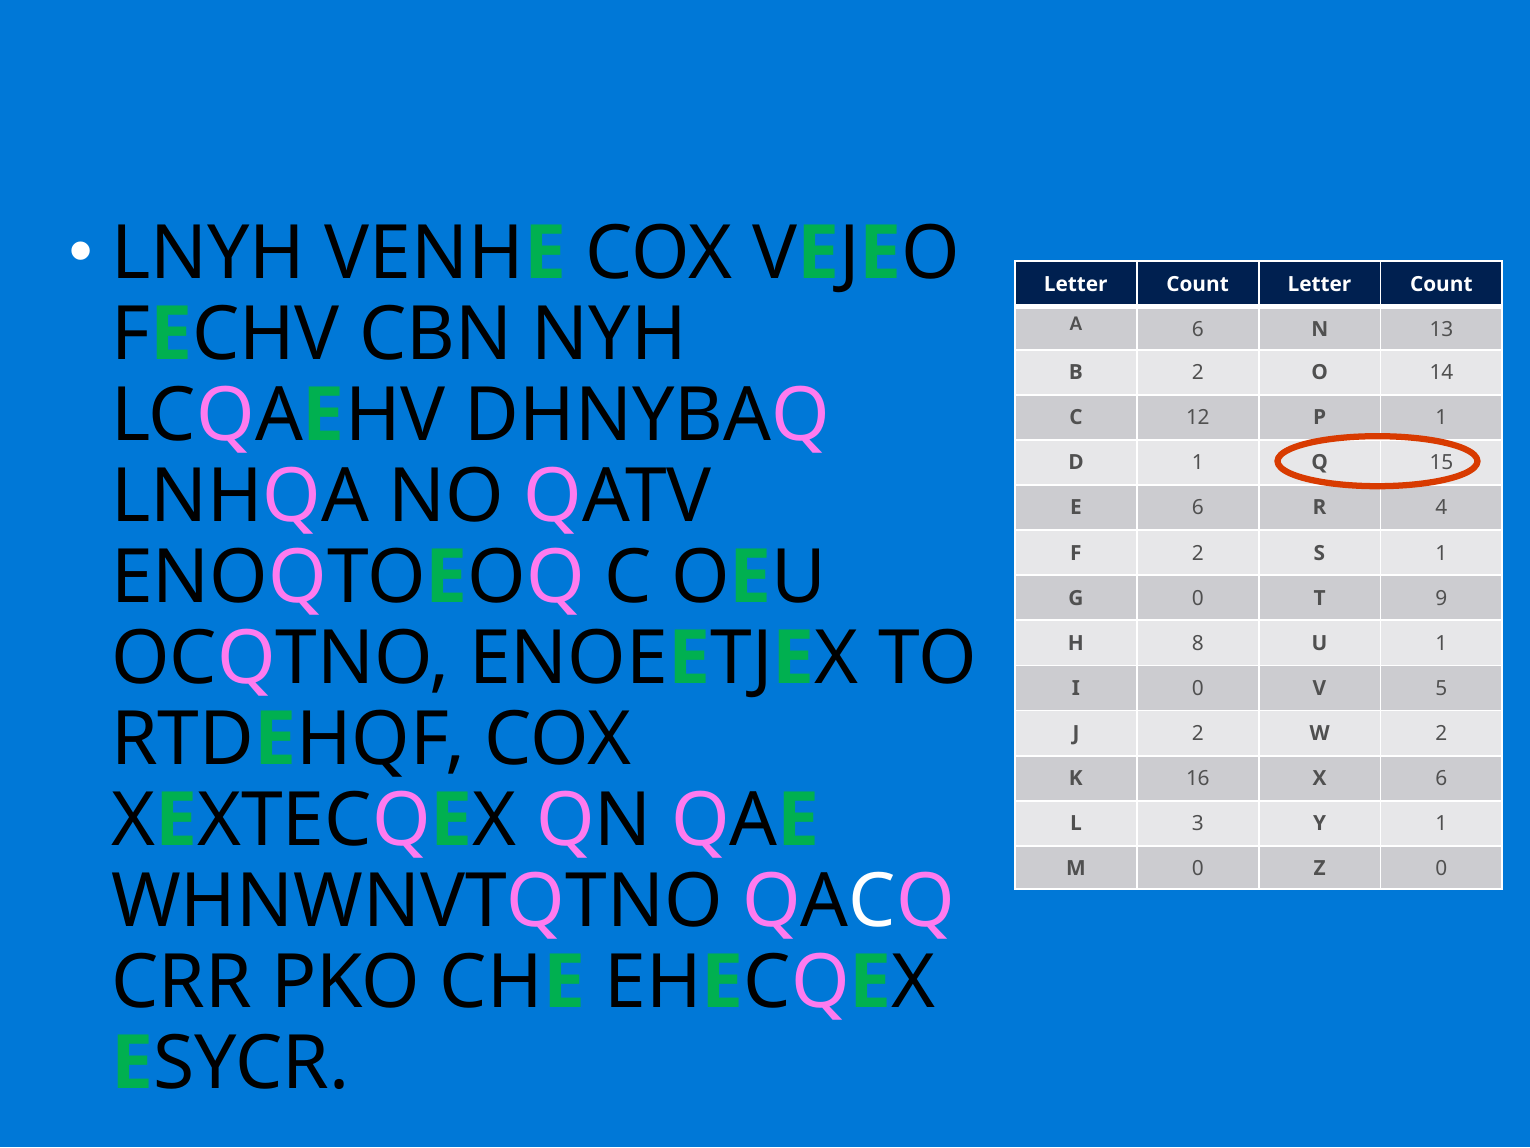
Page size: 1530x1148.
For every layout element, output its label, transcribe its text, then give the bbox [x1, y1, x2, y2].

table_cell 8 [1138, 621, 1258, 665]
table_cell W [1260, 711, 1380, 755]
table_cell 4 [1381, 486, 1501, 529]
table_cell Y [1260, 802, 1380, 845]
table_cell A [1016, 309, 1136, 349]
table_cell 6 [1138, 486, 1258, 529]
table_cell G [1016, 576, 1136, 619]
table_cell 13 [1381, 309, 1501, 349]
table_cell N [1260, 309, 1380, 349]
table_cell V [1260, 666, 1380, 710]
table_cell 0 [1138, 666, 1258, 710]
table_cell 0 [1138, 576, 1258, 619]
table_cell X [1260, 757, 1380, 800]
table_cell K [1016, 757, 1136, 800]
table_cell 1 [1381, 531, 1501, 574]
table_cell 9 [1381, 576, 1501, 619]
table_cell 15 [1432, 441, 1501, 484]
table_cell O [1260, 351, 1380, 394]
table_cell Z [1260, 847, 1380, 888]
table_cell R [1260, 486, 1380, 529]
table_cell F [1016, 531, 1136, 574]
table_cell 2 [1381, 711, 1501, 755]
table_cell B [1016, 351, 1136, 394]
table_cell 1 [1138, 441, 1258, 484]
table_header Letter [1016, 262, 1136, 304]
table_cell 1 [1381, 802, 1501, 845]
text_box [1276, 435, 1479, 487]
table_cell H [1016, 621, 1136, 665]
list LNYH VENHE COX VEJEO FECHV CBN NYH LCQAEHV DHNYBAQ LNHQA NO QATV ENOQTOEOQ C OEU OCQTNO, ENOEETJEX TO RTDEHQF, COX XEXTECQEX QN QAE WHNWNVTQTNO QACQ CRR PKO CHE EHECQEX ESYCR. [45, 198, 1065, 966]
table_cell 2 [1138, 531, 1258, 574]
table_cell J [1016, 711, 1136, 755]
table_cell 3 [1138, 802, 1258, 845]
table_cell 1 [1381, 396, 1501, 439]
table_cell M [1016, 847, 1136, 888]
table_cell 1 [1381, 621, 1501, 665]
table_cell 2 [1138, 711, 1258, 755]
table_cell U [1260, 621, 1380, 665]
table_cell 12 [1138, 396, 1258, 439]
table_cell E [1016, 486, 1136, 529]
table_cell I [1016, 666, 1136, 710]
table_cell 5 [1381, 666, 1501, 710]
table_cell 6 [1381, 757, 1501, 800]
table_header Letter [1260, 262, 1380, 304]
table_cell 2 [1138, 351, 1258, 394]
table_header Count [1381, 262, 1501, 304]
table_cell S [1260, 531, 1380, 574]
table_cell C [1016, 396, 1136, 439]
table_cell 14 [1381, 351, 1501, 394]
table_cell D [1016, 441, 1136, 484]
table_cell L [1016, 802, 1136, 845]
table_cell Q [1260, 441, 1323, 484]
table_header Count [1138, 262, 1258, 304]
table_cell 0 [1138, 847, 1258, 888]
table_cell P [1260, 396, 1380, 439]
table_cell 6 [1138, 309, 1258, 349]
table_cell T [1260, 576, 1380, 619]
table_cell 0 [1381, 847, 1501, 888]
table_cell 16 [1138, 757, 1258, 800]
